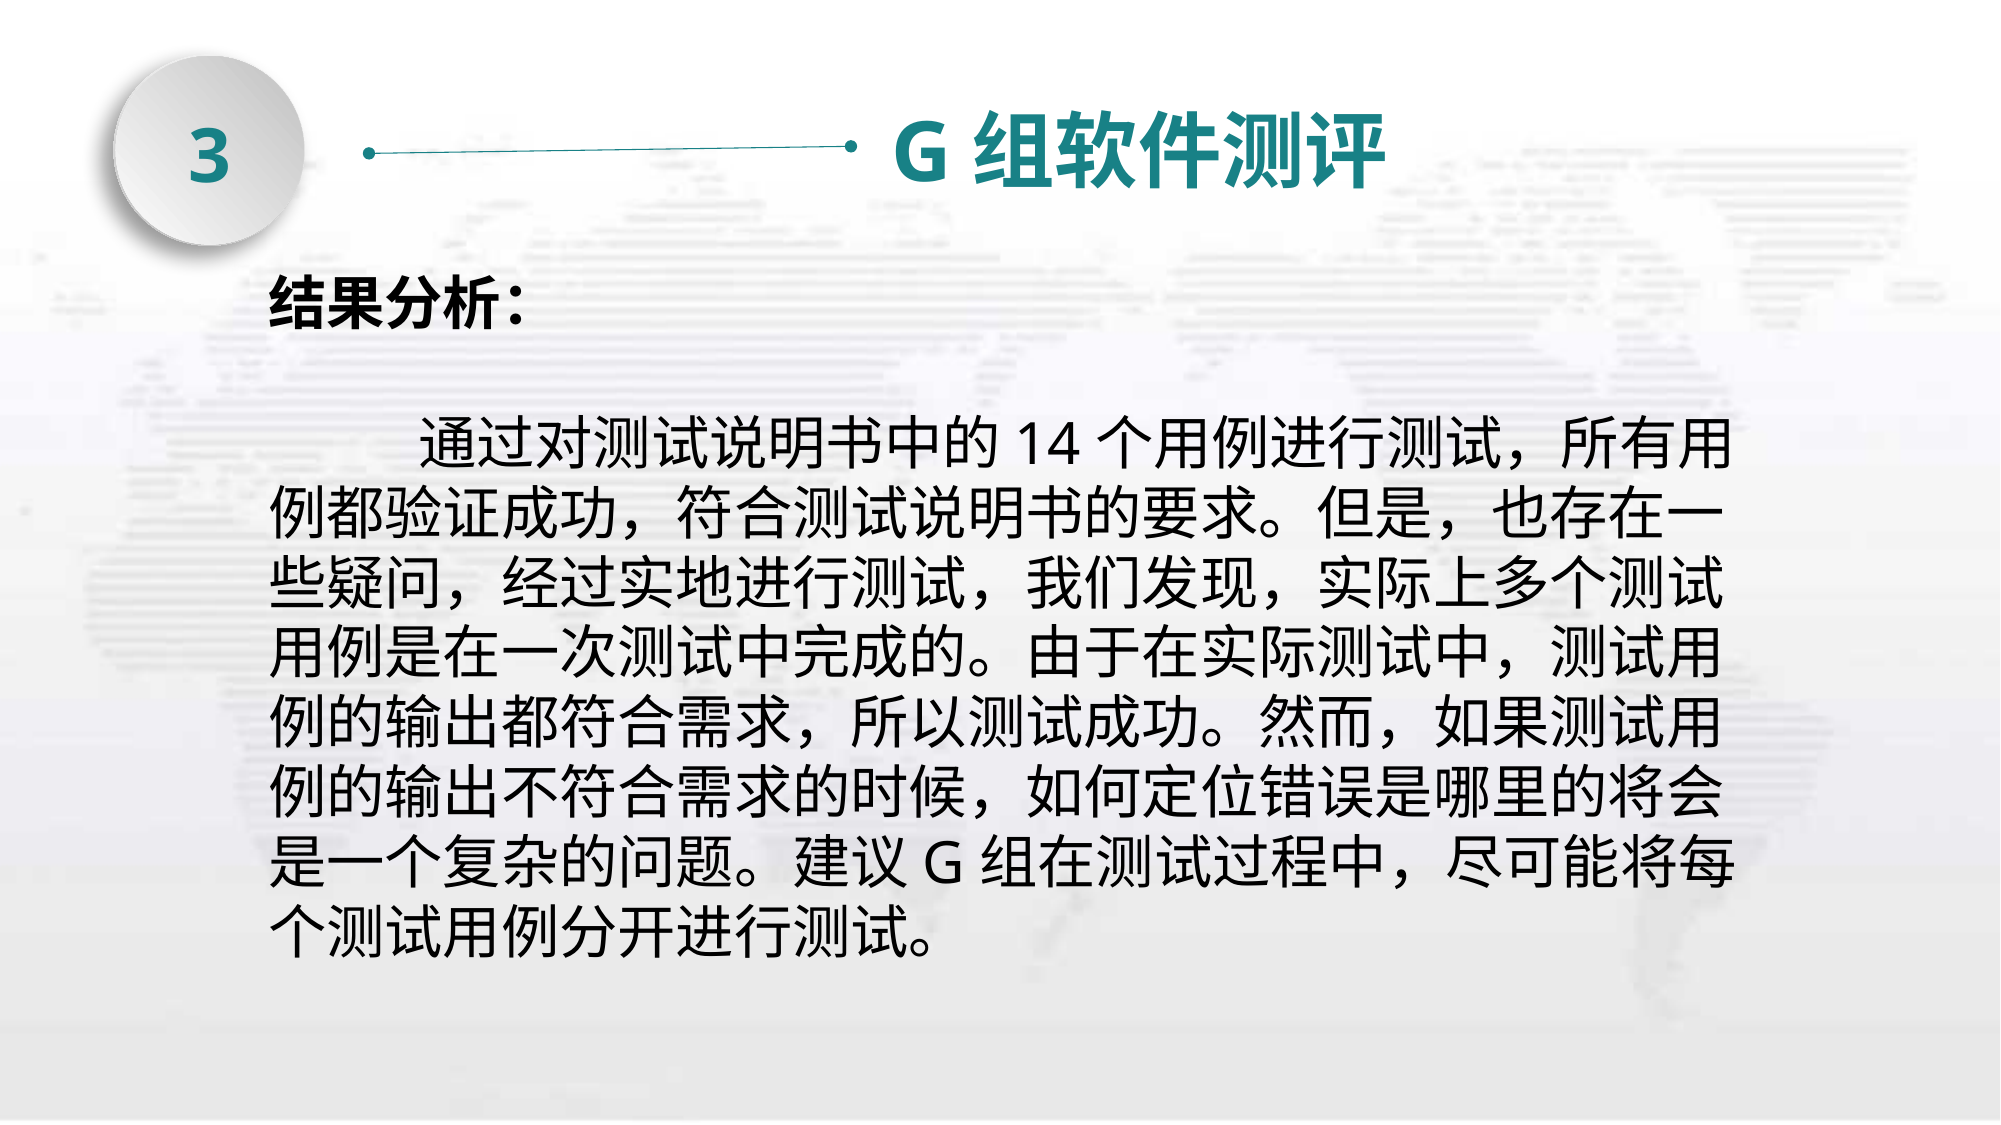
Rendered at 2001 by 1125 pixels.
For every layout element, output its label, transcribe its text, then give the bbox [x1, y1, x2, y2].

picture [0, 0, 2001, 1125]
text_box G组软件测评 [876, 90, 1403, 206]
text_box 3 [305, 100, 310, 205]
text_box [368, 146, 851, 154]
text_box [113, 54, 305, 246]
text_box 结果分析： 通过对测试说明书中的14个用例进行测试，所有用例都验证成功，符合测试说明书的要求。但是，也存在一些疑问，经过实地进行测试，我们发现，实际上多个测试用例是在一次测试中完成的。由于在实际测试中，测试用例的输出都符合需求，所以测试成功。然而，如果测试用例的输出不符合需求的时候，如何定位错误是哪里的将会是一个复杂的问题。建议G组在测试过程中，尽可能将每个测试用例分开进行测试。 [253, 258, 1755, 973]
